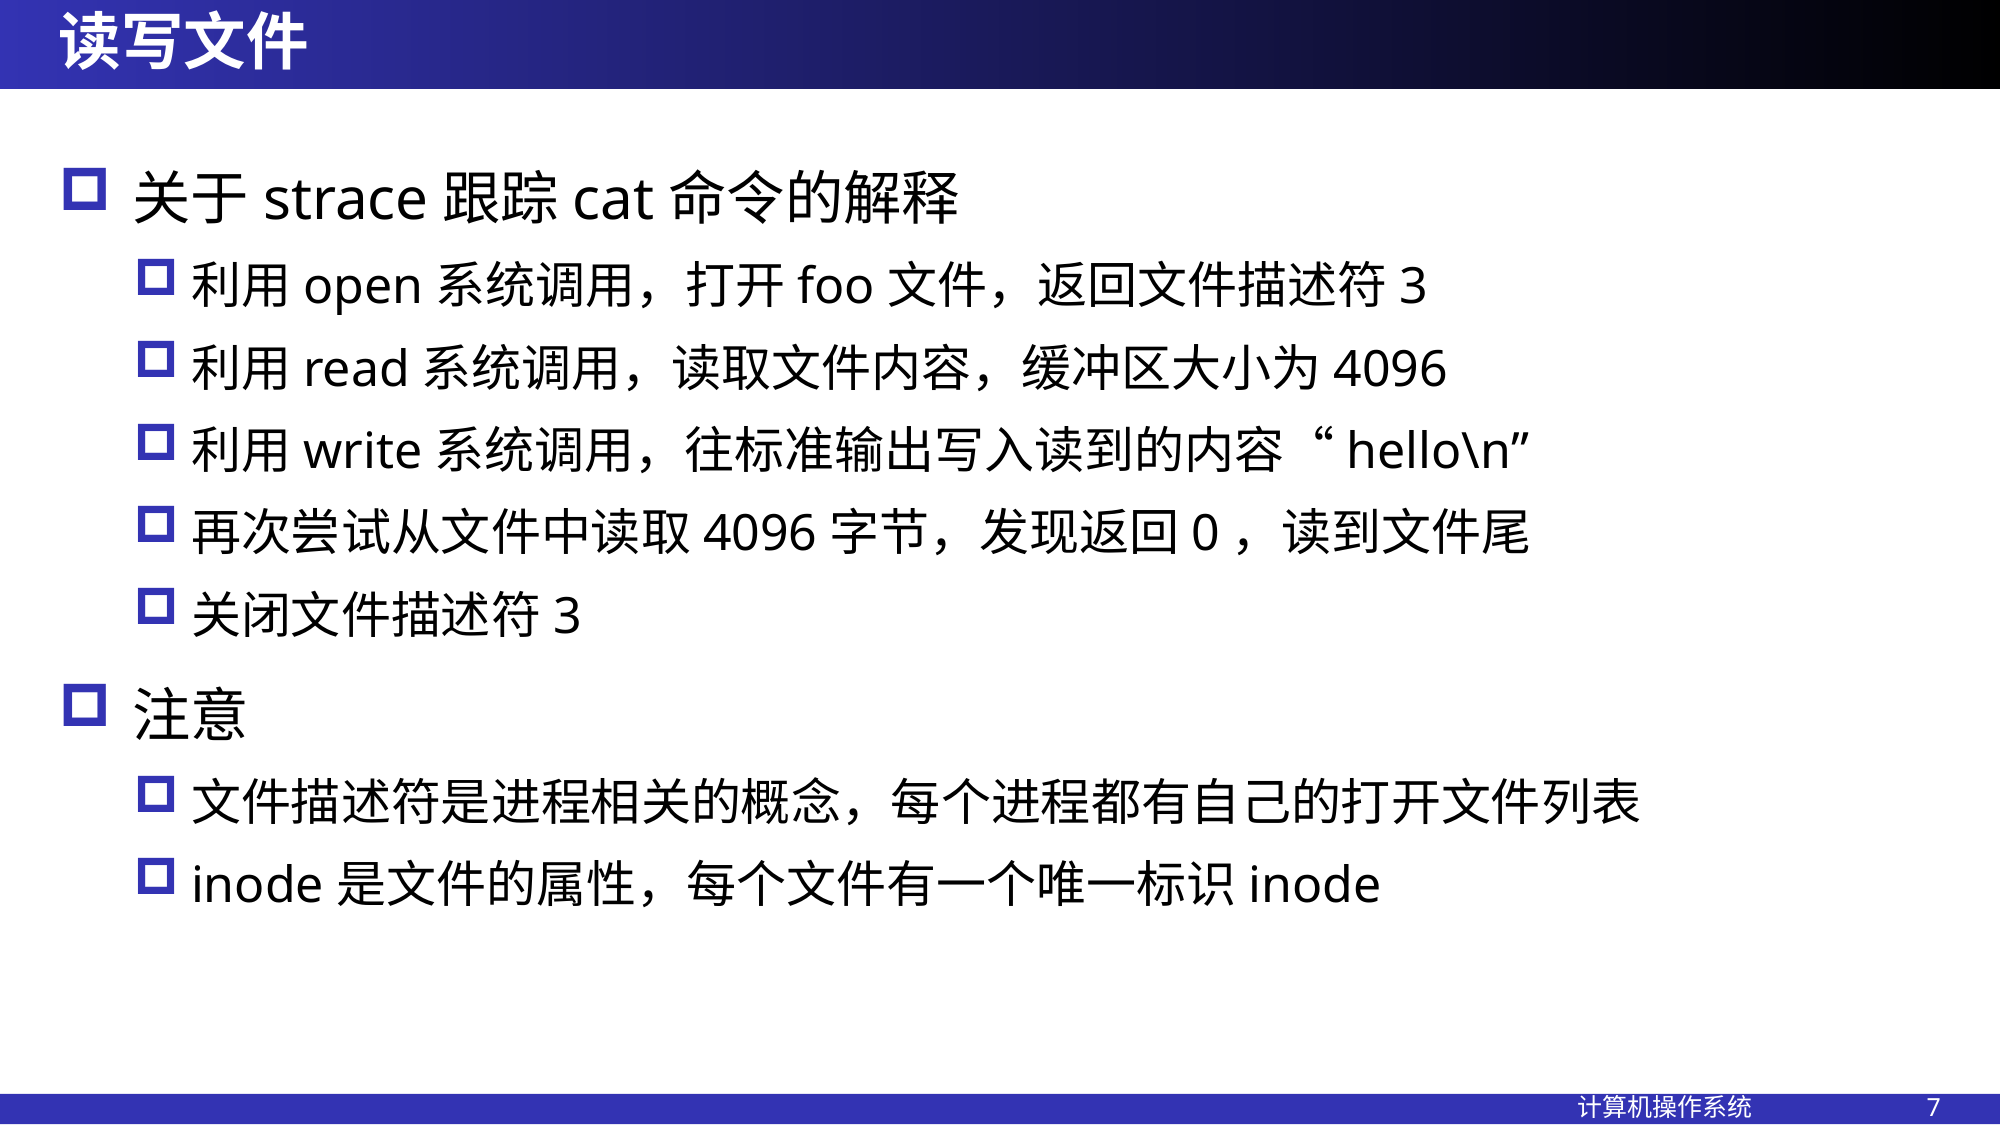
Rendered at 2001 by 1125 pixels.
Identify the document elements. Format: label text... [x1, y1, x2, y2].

title 读写文件 [0, 0, 2000, 88]
slide_number 计算机操作系统 7 [0, 1093, 2000, 1125]
list 关于strace跟踪cat命令的解释 利用open系统调用，打开foo文件，返回文件描述符3 利用read系统调用，读取文件内容，缓冲区大小为4096 利用write系统调用，往标准输出写入读到的内容“hello\n” 再次尝试从文件中读取4096字节，发现返回0，读到文件尾 关闭文件描述符3 注意 文件描述符是进程相关的概念，每个进程都有自己的打开文件列表 inode是文件的属性，每个文件有一个唯一标识inode [0, 88, 2000, 1093]
